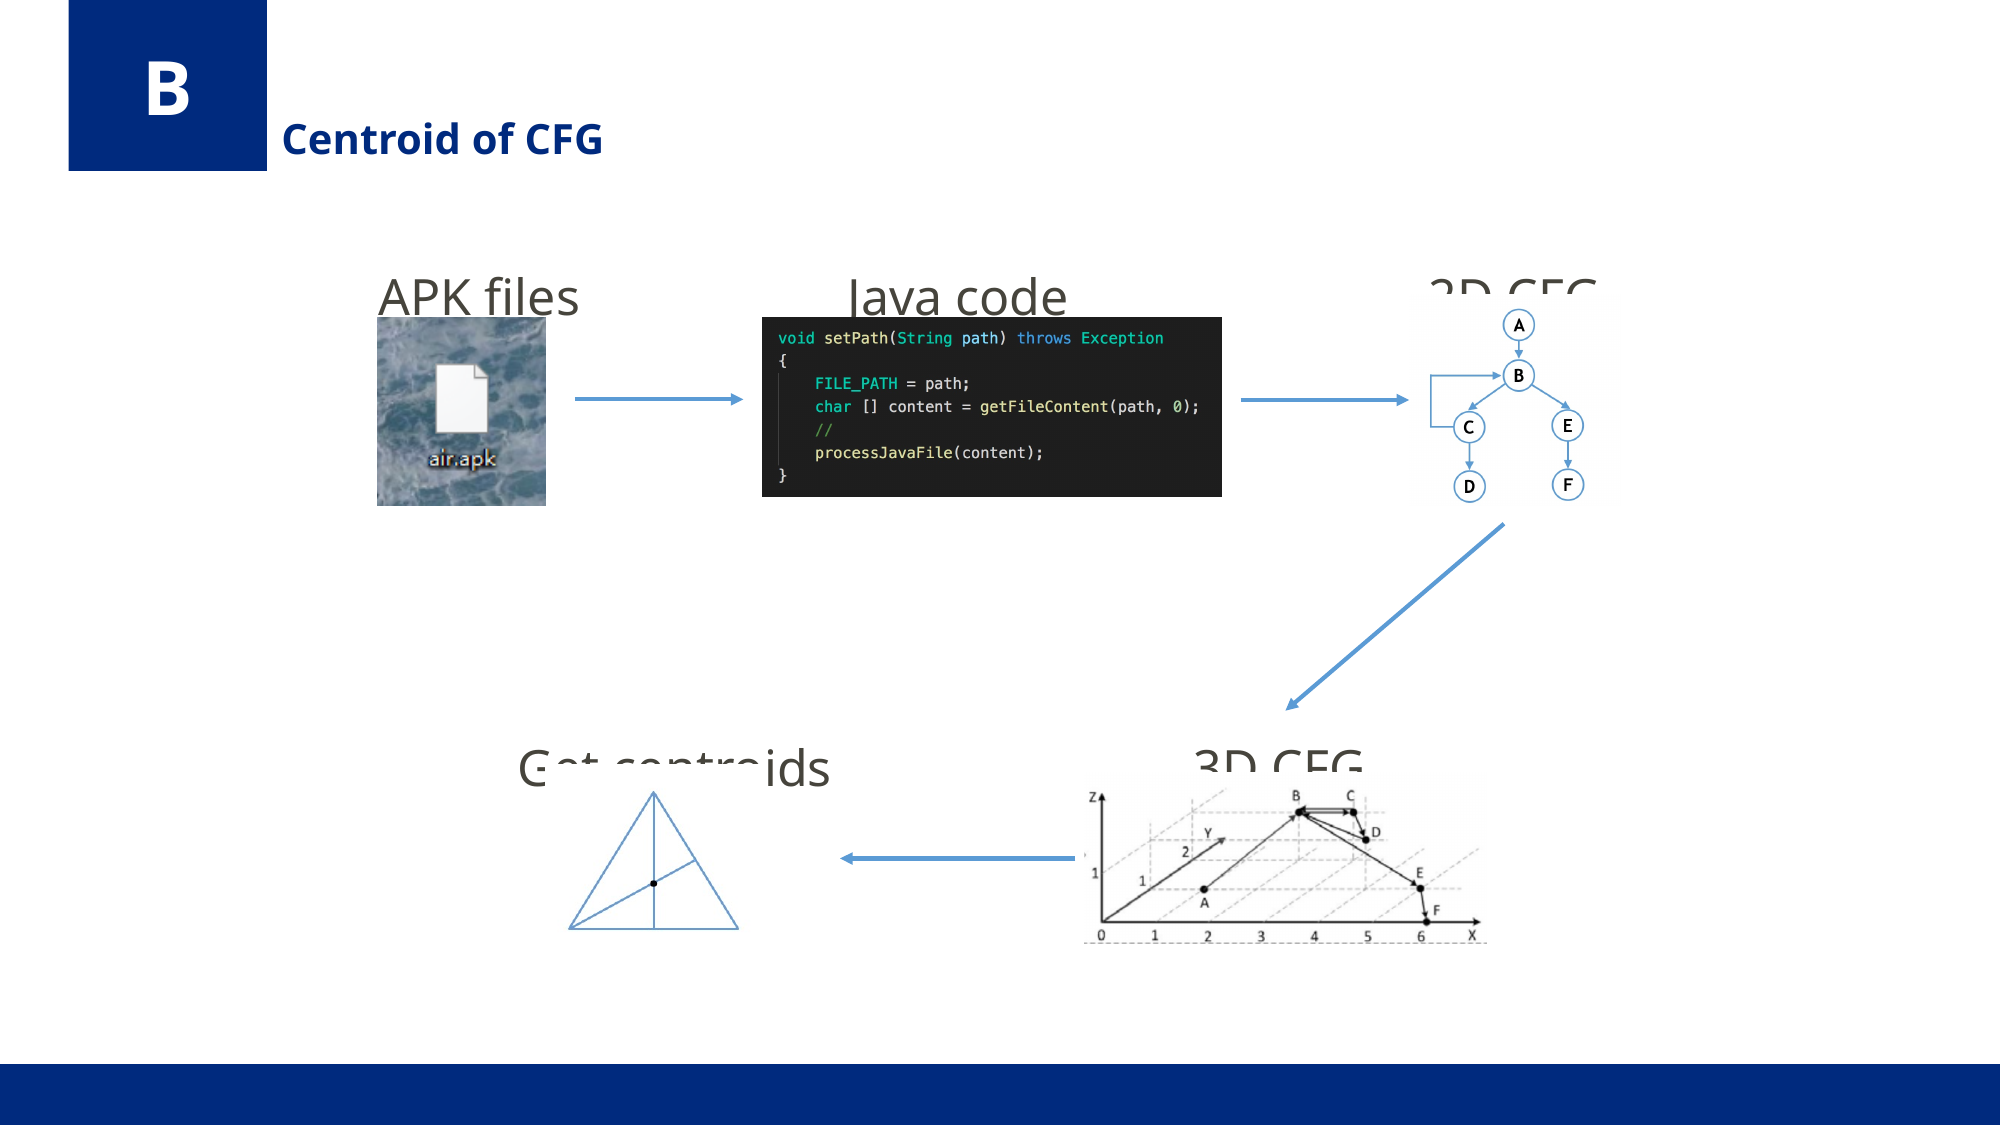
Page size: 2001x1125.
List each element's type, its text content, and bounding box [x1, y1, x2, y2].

text_box [840, 852, 1076, 865]
text_box Get centroids [509, 659, 840, 804]
picture [1408, 294, 1621, 506]
text_box Centroid of CFG [273, 105, 613, 171]
text_box 3D CFG [1186, 659, 1477, 772]
text_box [1240, 393, 1408, 407]
text_box 2D CFG [1421, 188, 1712, 333]
text_box [1285, 523, 1505, 711]
picture [1083, 772, 1487, 945]
picture [761, 317, 1222, 497]
text_box [68, 0, 267, 171]
picture [376, 316, 546, 506]
text_box B [134, 33, 201, 139]
text_box Java code [839, 188, 1131, 317]
text_box [574, 393, 744, 406]
text_box APK files [371, 188, 662, 333]
picture [545, 763, 766, 953]
